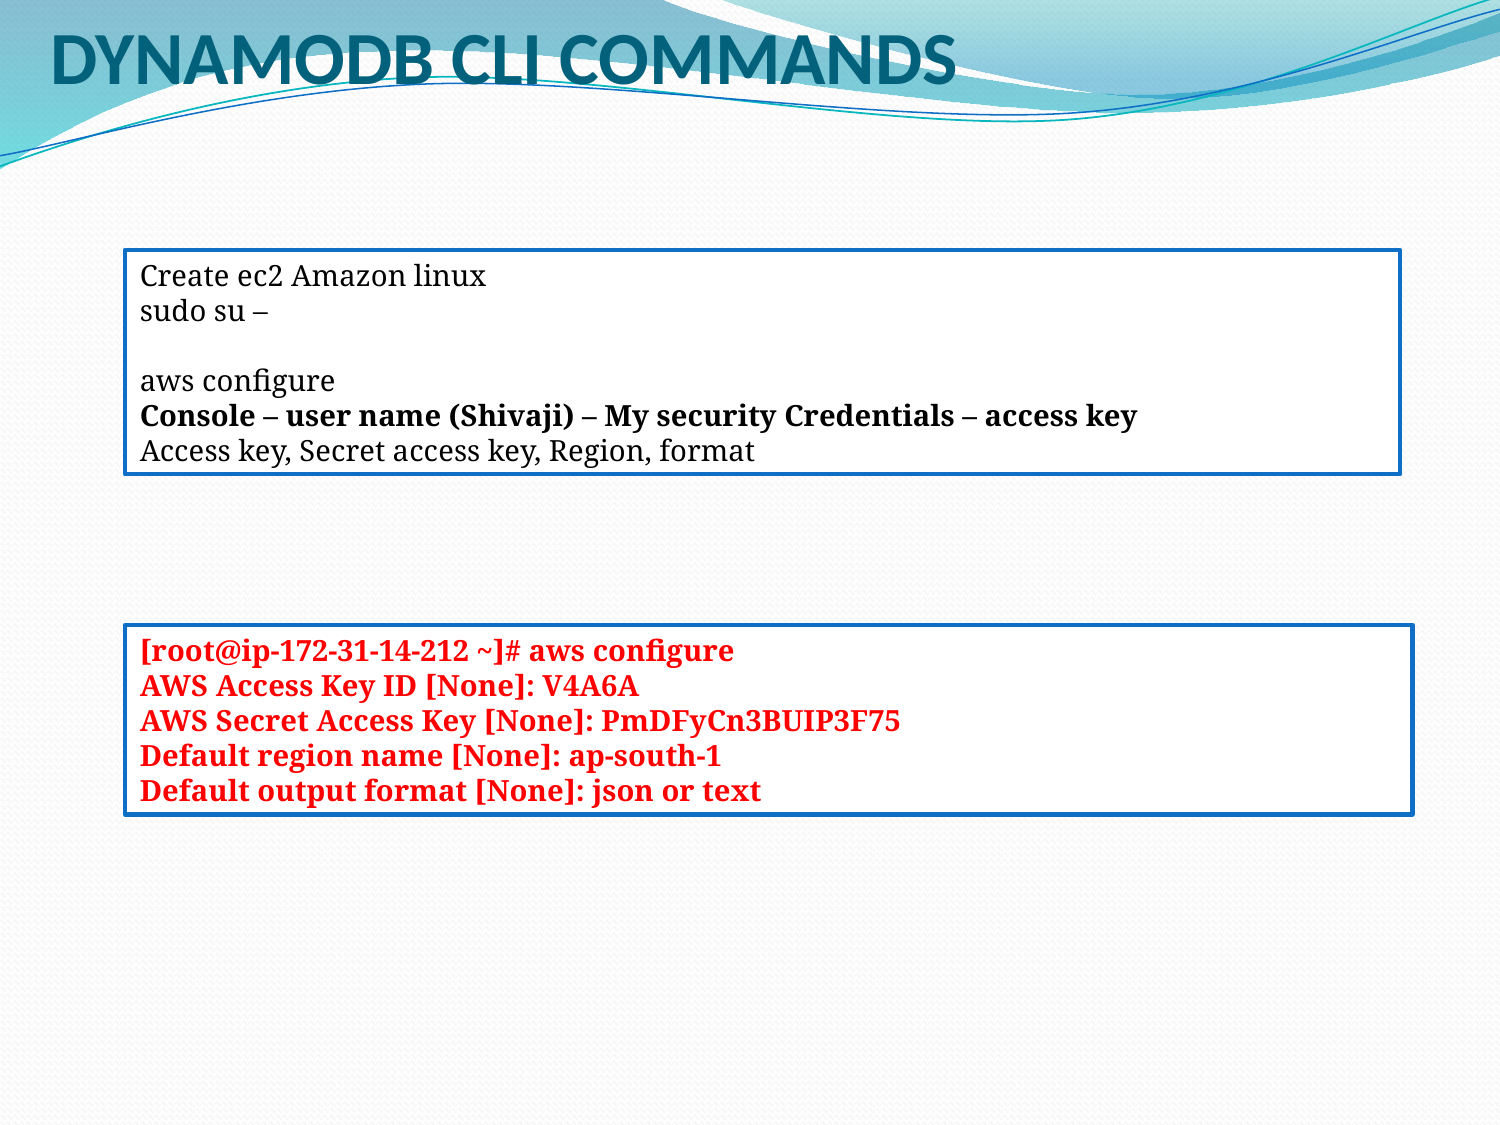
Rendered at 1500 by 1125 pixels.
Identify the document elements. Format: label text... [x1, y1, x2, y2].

title DYNAMODB CLI COMMANDS [50, 0, 1413, 100]
text_box [root@ip-172-31-14-212 ~]# aws configure AWS Access Key ID [None]: V4A6A AWS Secret Access Key [None]: PmDFyCn3BUIP3F75 Default region name [None]: ap-south-1 Default output format [None]: json or text [123, 623, 1415, 817]
text_box Create ec2 Amazon linux sudo su – aws configure Console – user name (Shivaji) – My security Credentials – access key Access key, Secret access key, Region, format [123, 248, 1402, 476]
